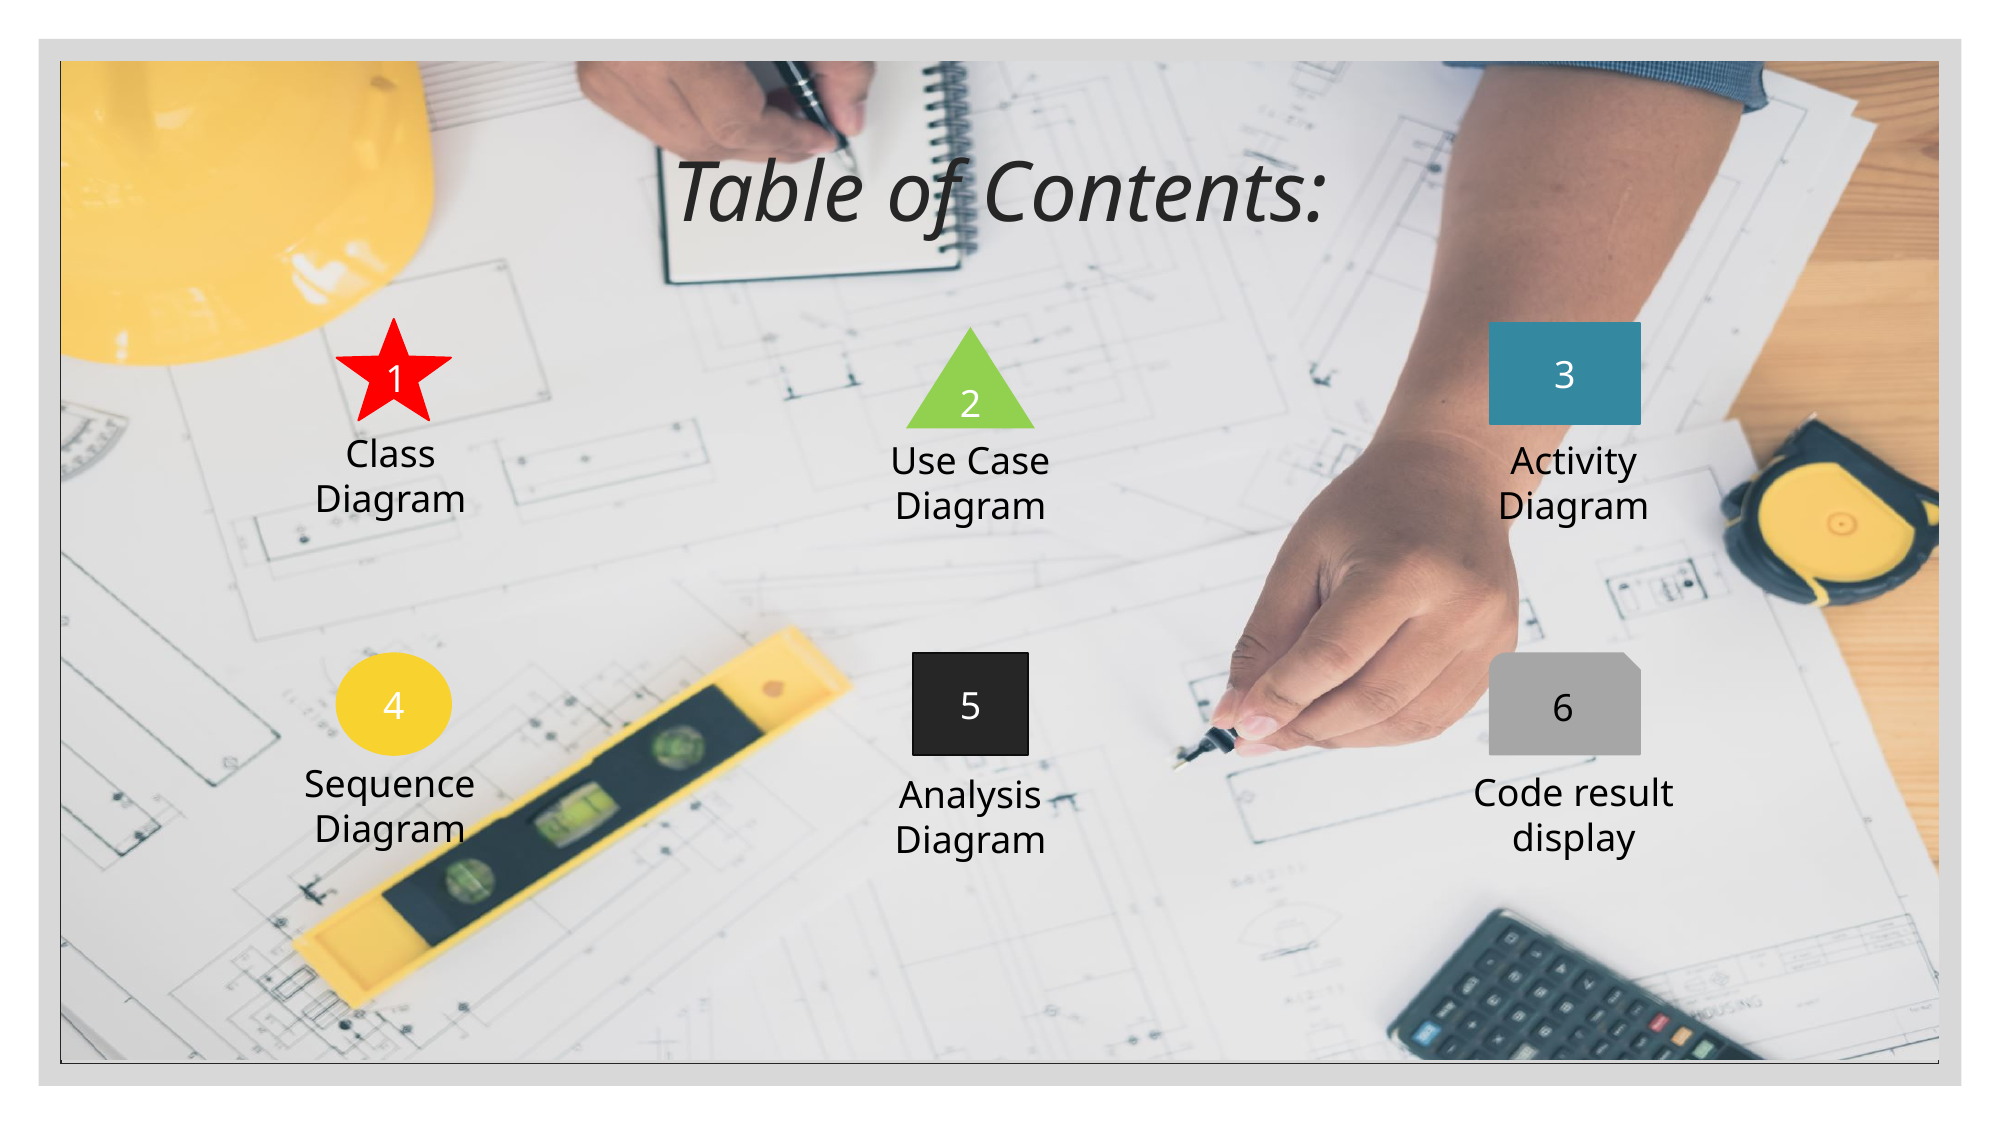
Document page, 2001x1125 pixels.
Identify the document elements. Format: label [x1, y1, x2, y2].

text_box [257, 318, 525, 526]
text_box [256, 653, 524, 856]
text_box [837, 653, 1104, 867]
text_box [1440, 322, 1708, 533]
text_box [837, 326, 1104, 533]
list [61, 61, 1939, 1060]
text_box [1440, 653, 1708, 865]
